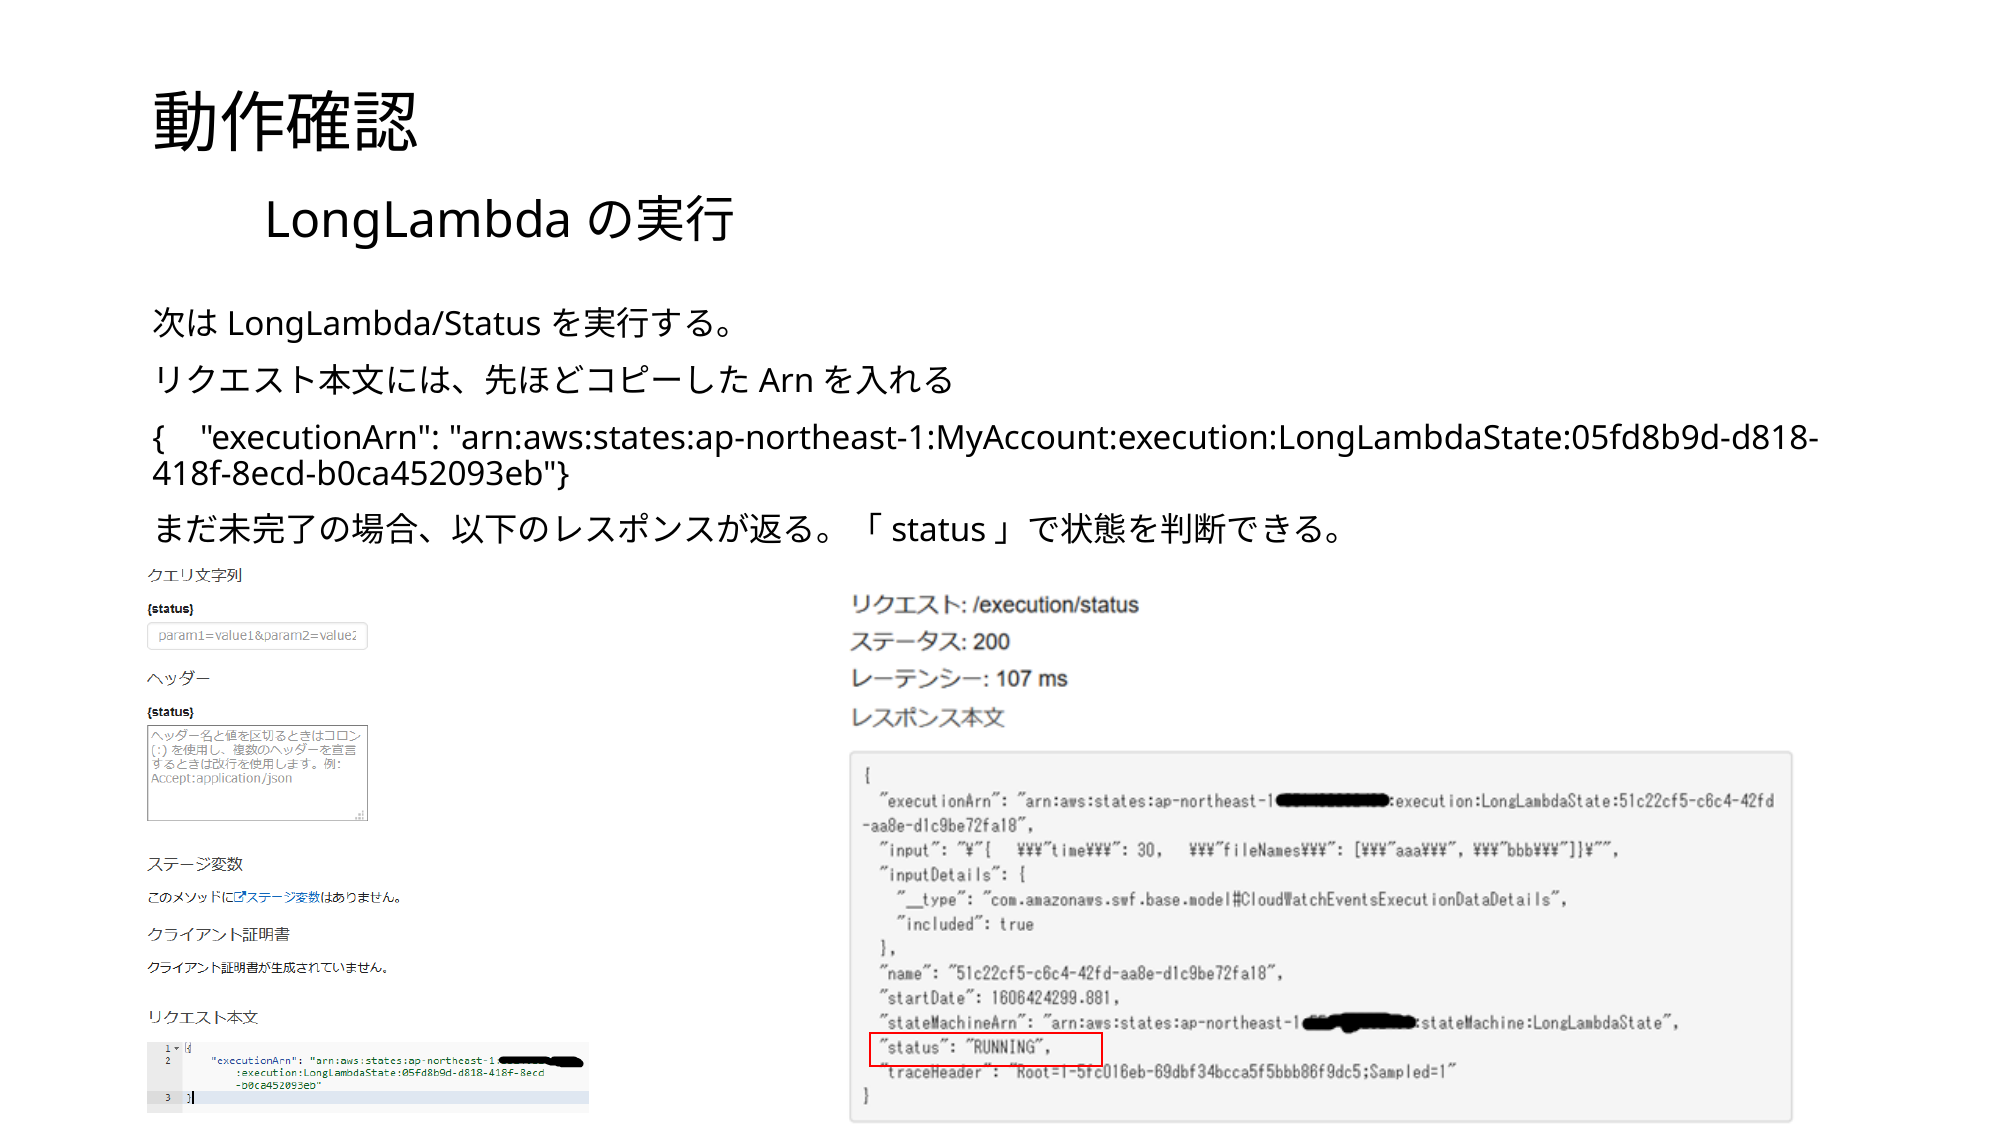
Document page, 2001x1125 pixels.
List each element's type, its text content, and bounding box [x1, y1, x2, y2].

list 次はLongLambda/Statusを実行する。 リクエスト本文には、先ほどコピーしたArnを入れる { "executionArn": "arn:aws:states:ap-northeast-1:MyAccount:execution:LongLambdaState:05fd8b9d-d818-418f-8ecd-b0ca452093eb"} まだ未完了の場合、以下のレスポンスが返る。「status」で状態を判断できる。 [137, 299, 1863, 953]
title 動作確認 [137, 78, 1863, 172]
picture [137, 565, 589, 1113]
picture [845, 593, 1799, 1125]
text_box LongLambdaの実行 [137, 188, 1863, 254]
